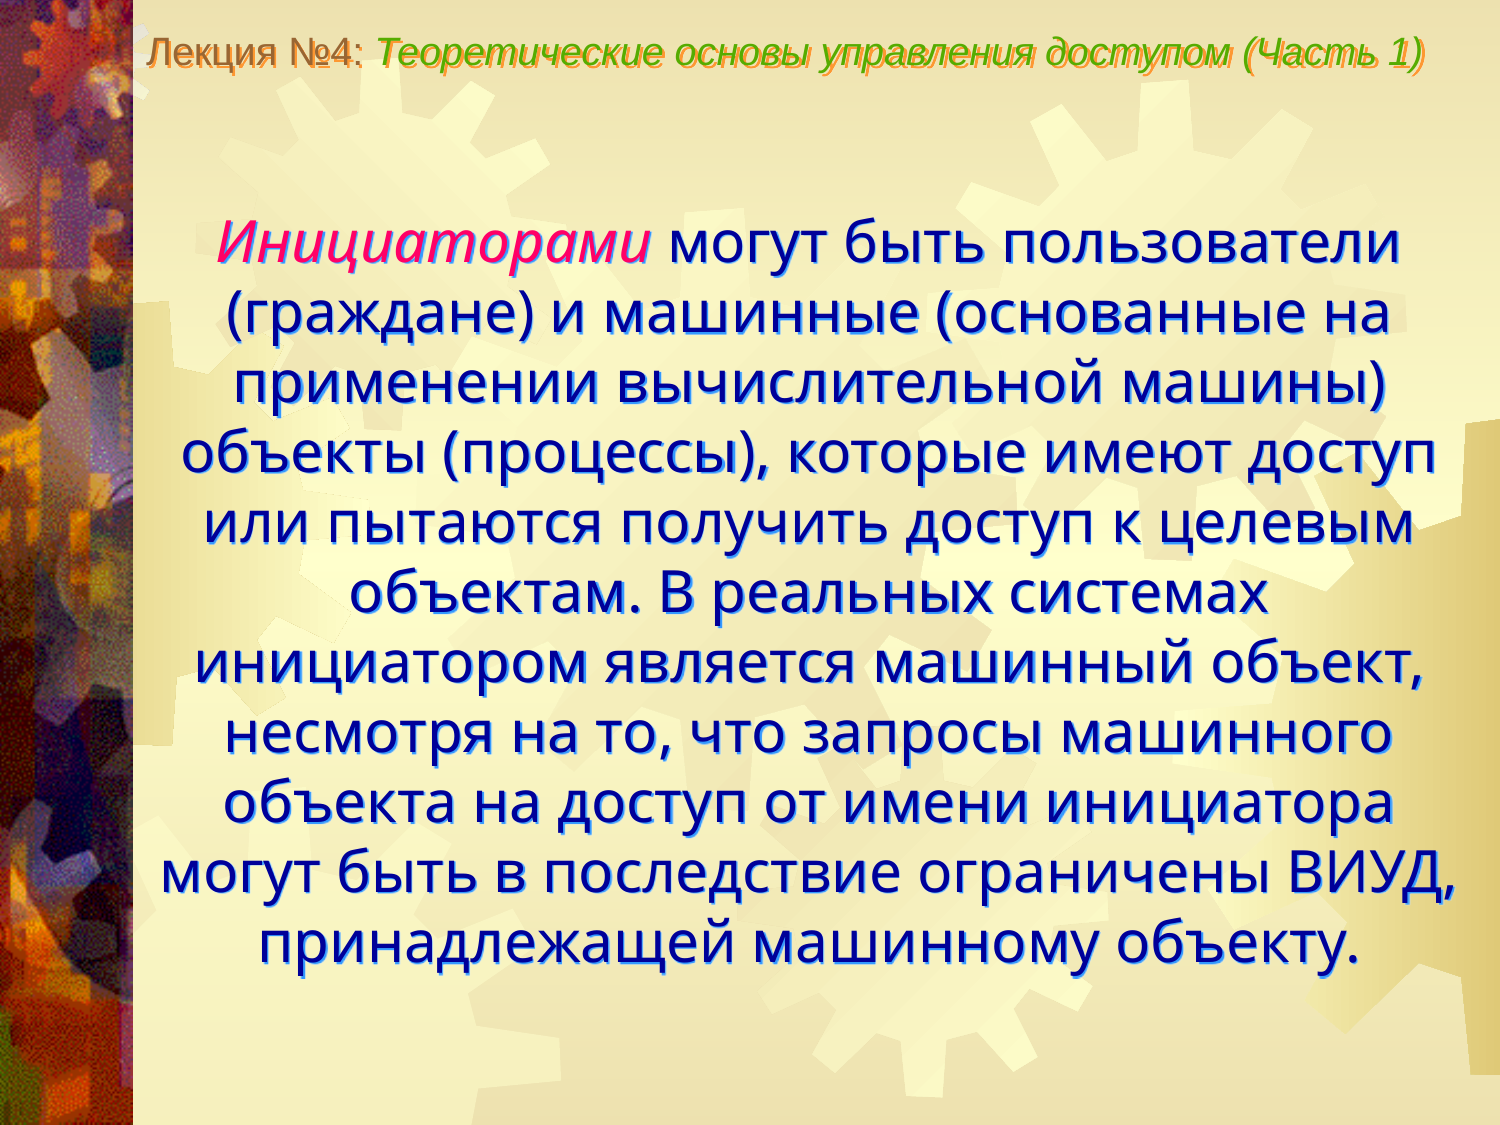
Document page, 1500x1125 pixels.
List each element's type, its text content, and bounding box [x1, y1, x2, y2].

text_box Лекция №4: Теоретические основы управления доступом (Часть 1) [123, 31, 1500, 75]
picture [0, 0, 133, 1125]
text_box Инициаторами могут быть пользователи (граждане) и машинные (основанные на применении вычислительной машины) объекты (процессы), которые имеют доступ или пытаются получить доступ к целевым объектам. В реальных системах инициатором является машинный объект, несмотря на то, что запросы машинного объекта на доступ от имени инициатора могут быть в последствие ограничены ВИУД, принадлежащей машинному объекту. [159, 204, 1459, 974]
